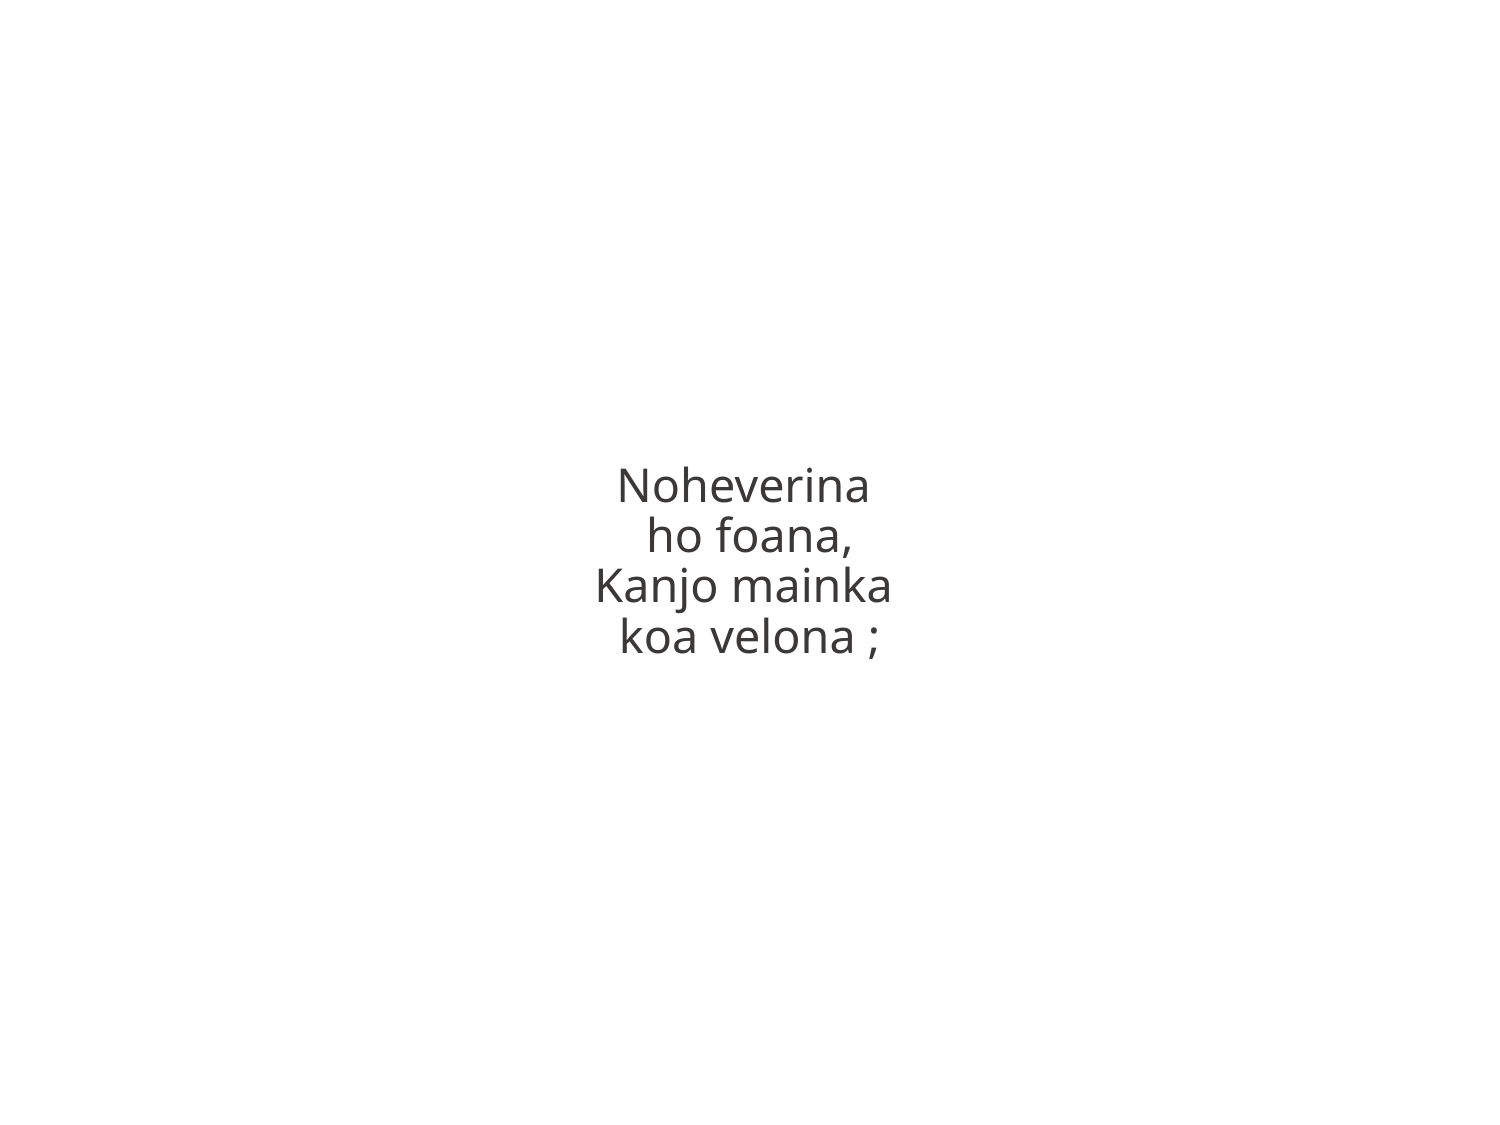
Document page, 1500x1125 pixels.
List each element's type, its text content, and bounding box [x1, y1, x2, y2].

title Noheverina ho foana, Kanjo mainka koa velona ; [103, 453, 1397, 672]
